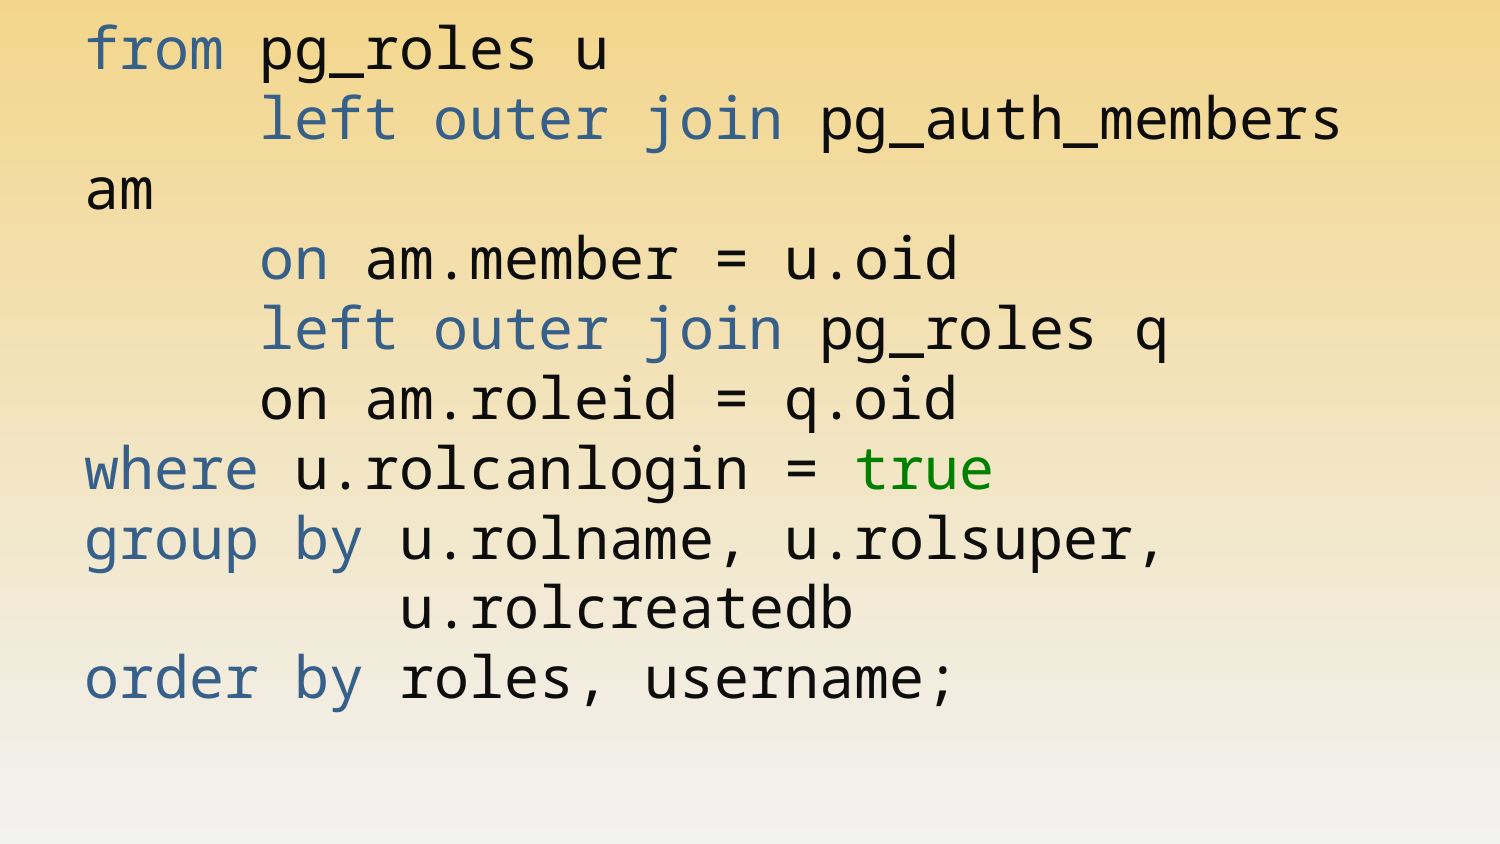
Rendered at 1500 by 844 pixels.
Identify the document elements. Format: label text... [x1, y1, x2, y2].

text_box from pg_roles u left outer join pg_auth_members am on am.member = u.oid left outer join pg_roles q on am.roleid = q.oid where u.rolcanlogin = true group by u.rolname, u.rolsuper, u.rolcreatedb order by roles, username; [69, 3, 1454, 718]
